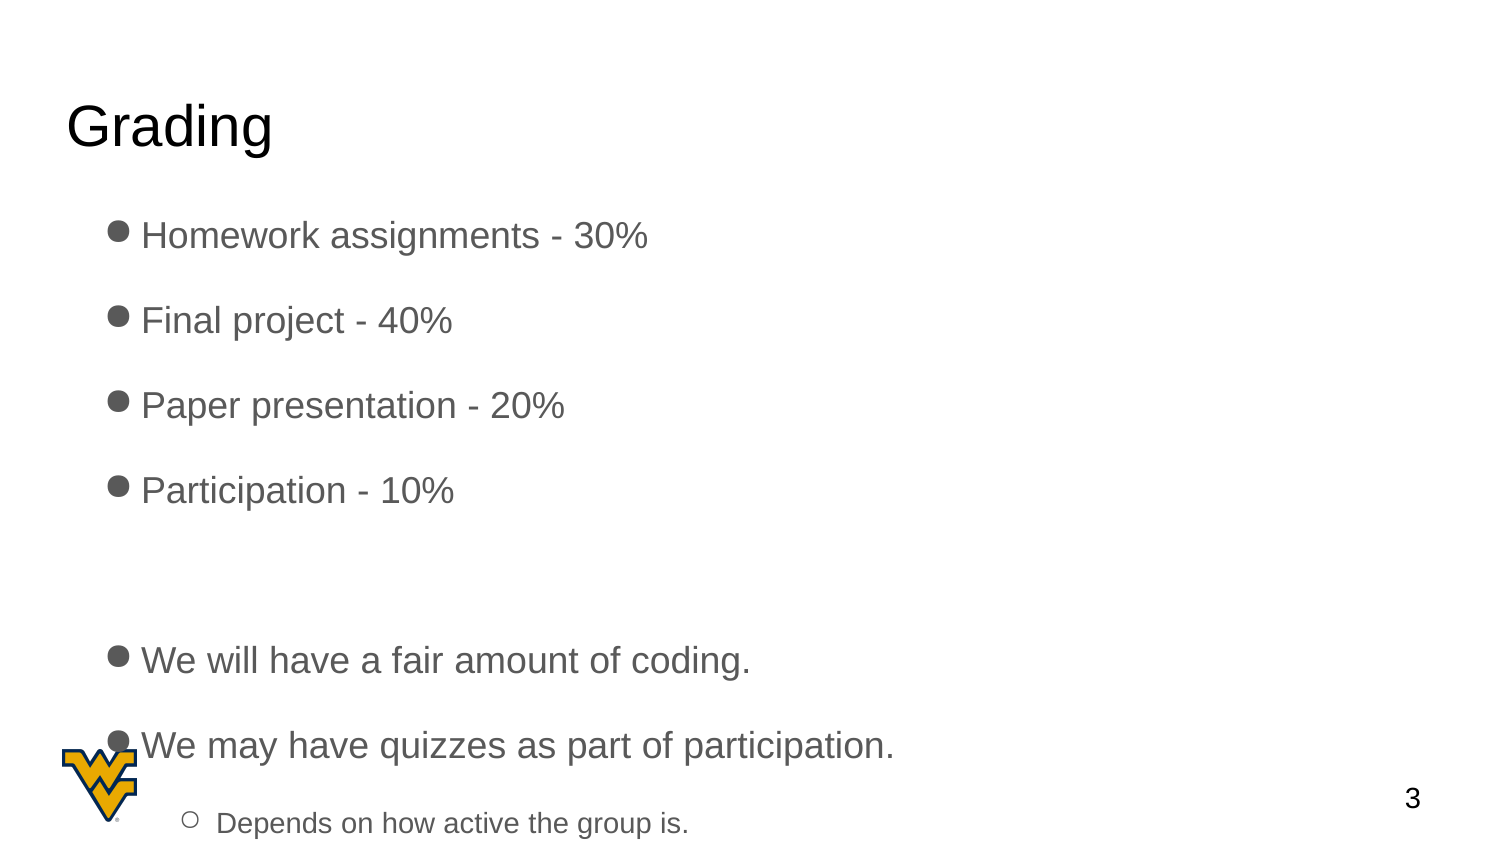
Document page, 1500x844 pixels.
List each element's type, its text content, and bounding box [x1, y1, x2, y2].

slide_number ‹#› [1389, 764, 1480, 830]
title Grading [51, 72, 1449, 167]
picture [62, 750, 137, 822]
list Homework assignments - 30% Final project - 40% Paper presentation - 20% Participation - 10% We will have a fair amount of coding. We may have quizzes as part of participation. Depends on how active the group is. [51, 189, 1449, 750]
